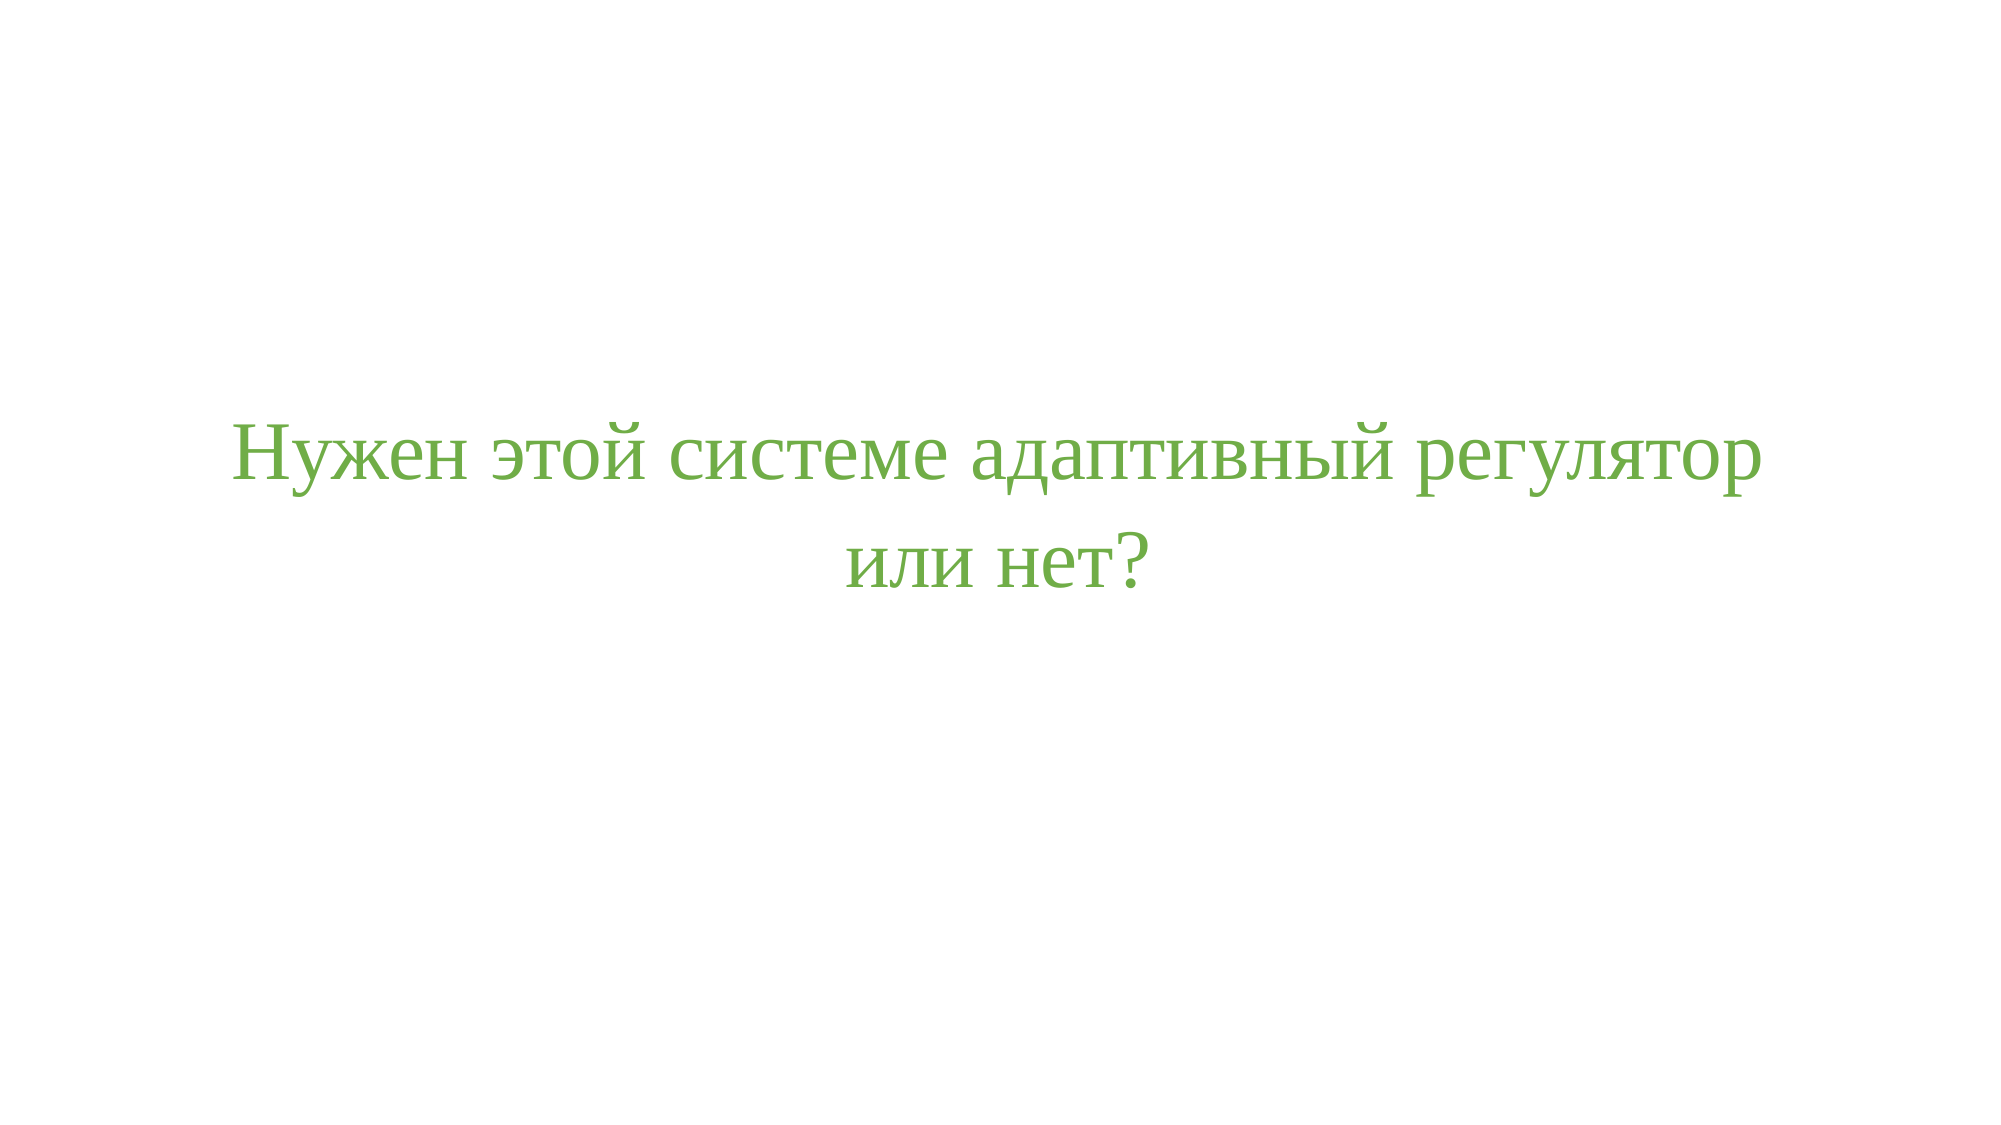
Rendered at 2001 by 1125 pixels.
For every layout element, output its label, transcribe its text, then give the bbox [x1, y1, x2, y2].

text_box Нужен этой системе адаптивный регулятор или нет? [70, 396, 1897, 614]
